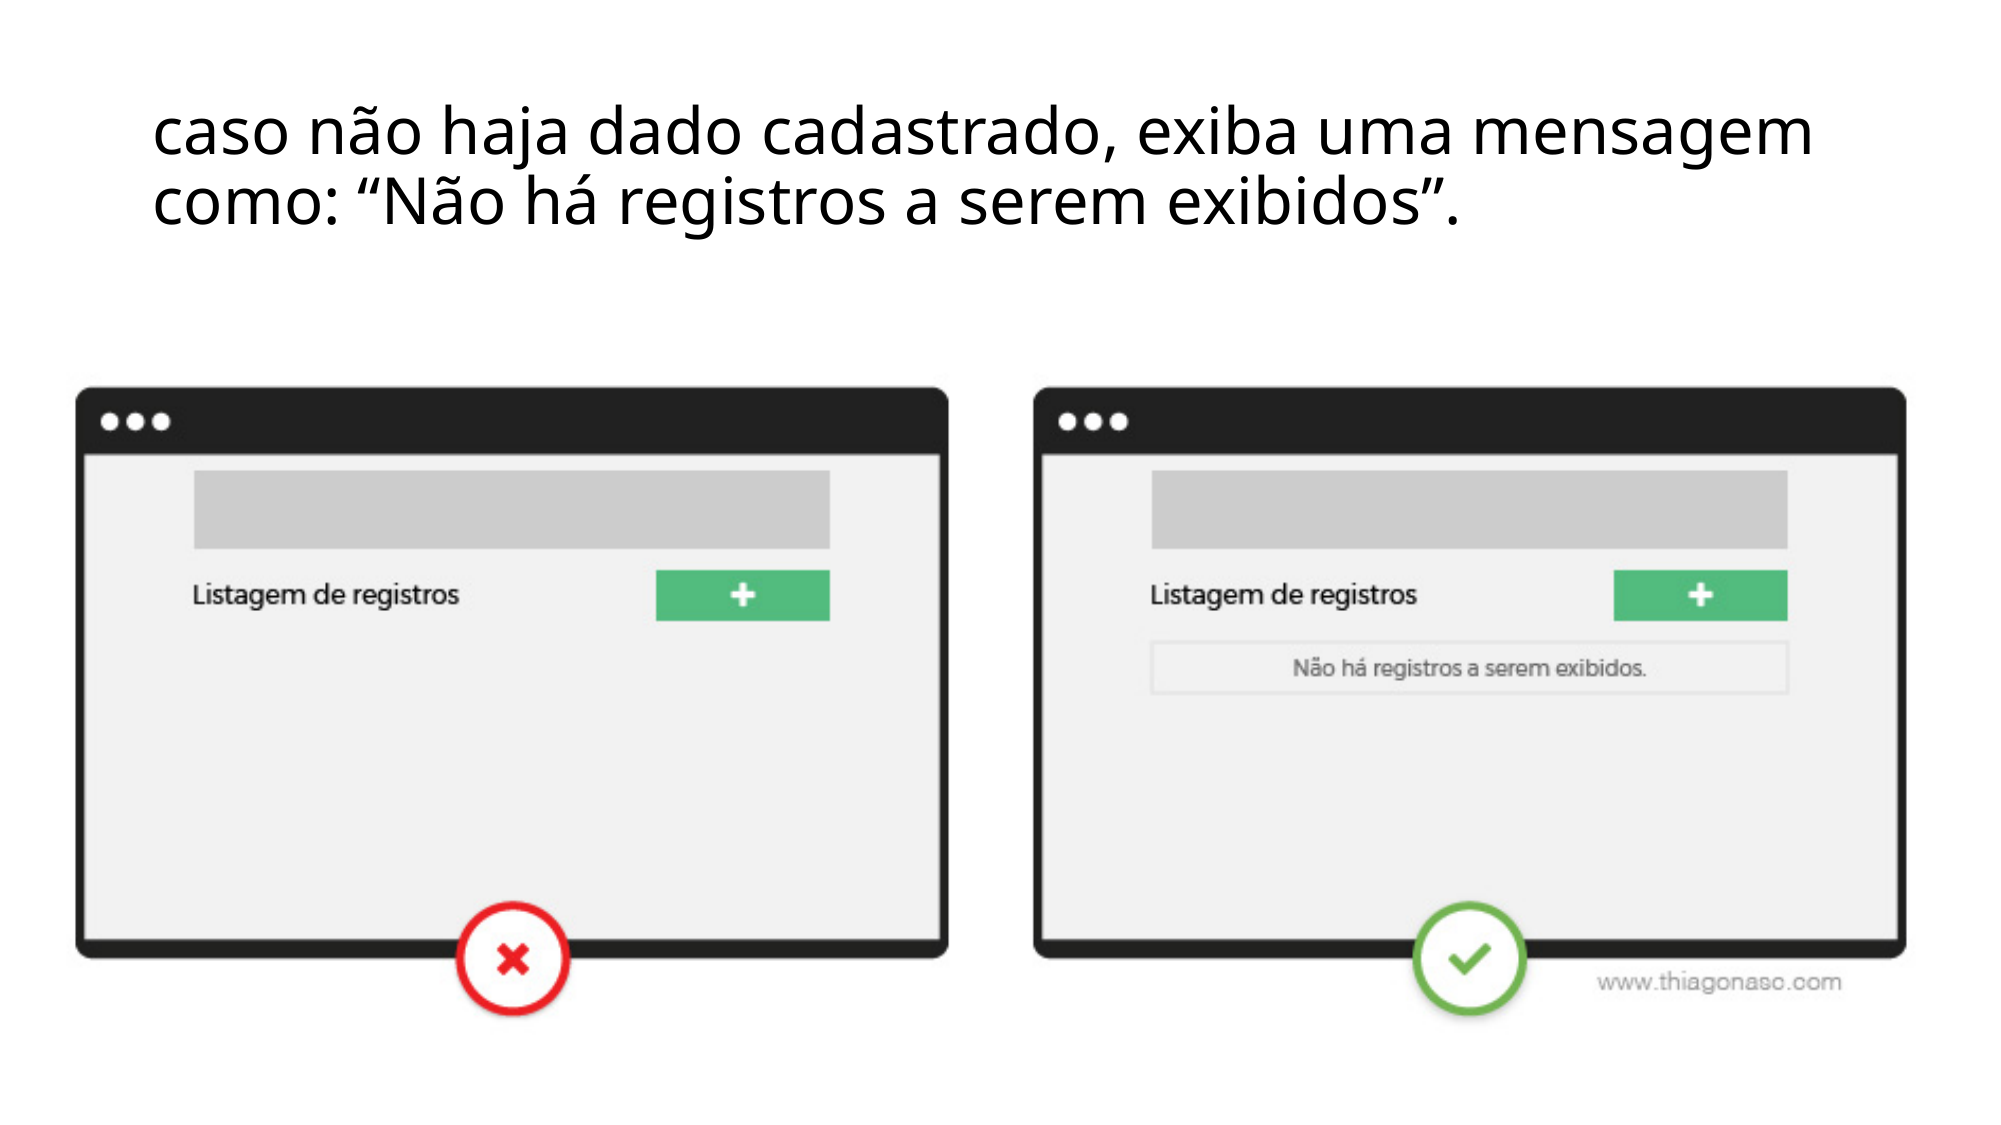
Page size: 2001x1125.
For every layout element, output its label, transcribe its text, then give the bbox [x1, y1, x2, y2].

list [0, 299, 1956, 1059]
title caso não haja dado cadastrado, exiba uma mensagem como: “Não há registros a serem exibidos”. [137, 59, 1863, 278]
